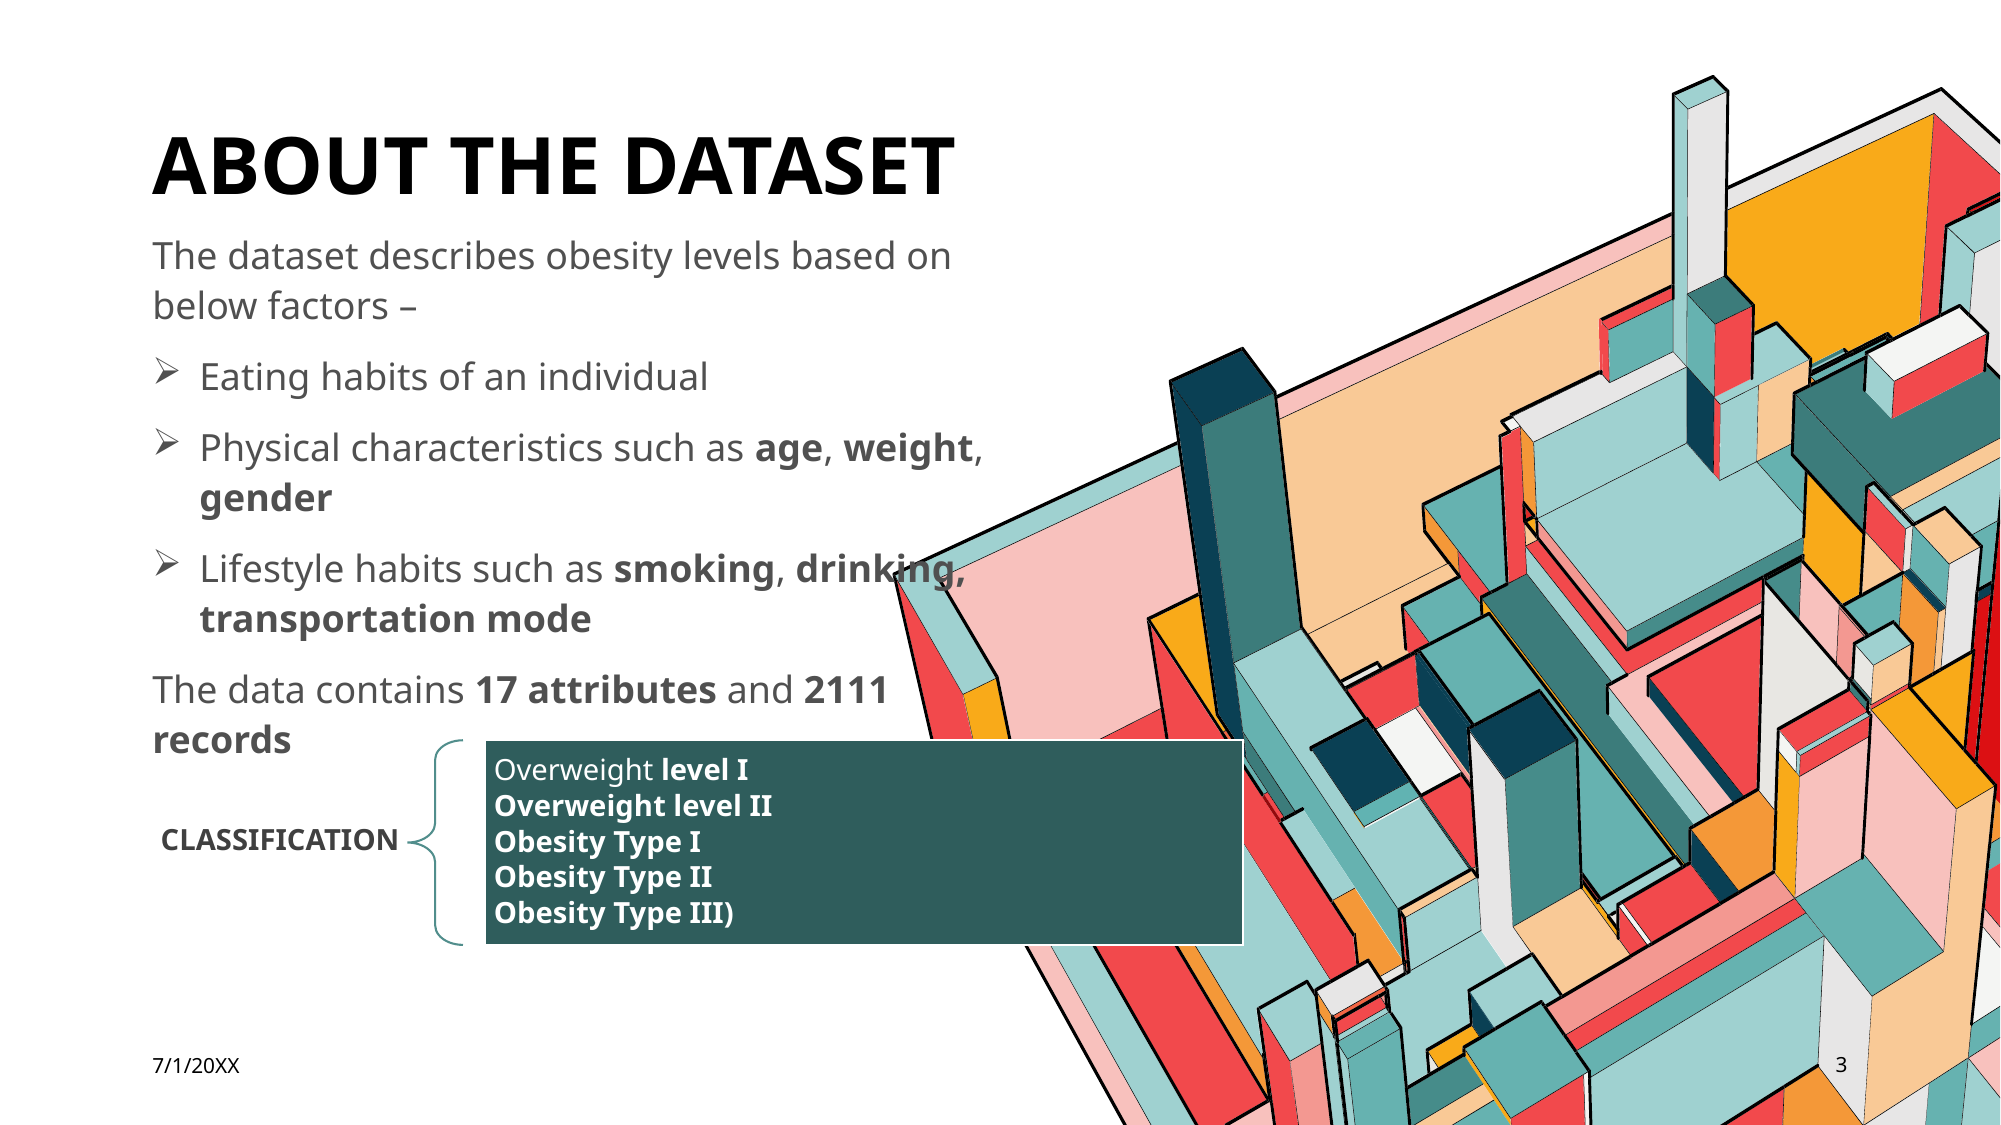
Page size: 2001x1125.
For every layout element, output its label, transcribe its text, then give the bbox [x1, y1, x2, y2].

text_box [137, 525, 1253, 1040]
list The dataset describes obesity levels based on below factors – Eating habits of an individual Physical characteristics such as age, weight, gender Lifestyle habits such as smoking, drinking, transportation mode The data contains 17 attributes and 2111 records [137, 278, 1019, 525]
text_box ABOUT THE DATASET [137, 59, 1863, 278]
slide_number 3 [1412, 1035, 1863, 1096]
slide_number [137, 1040, 363, 1096]
